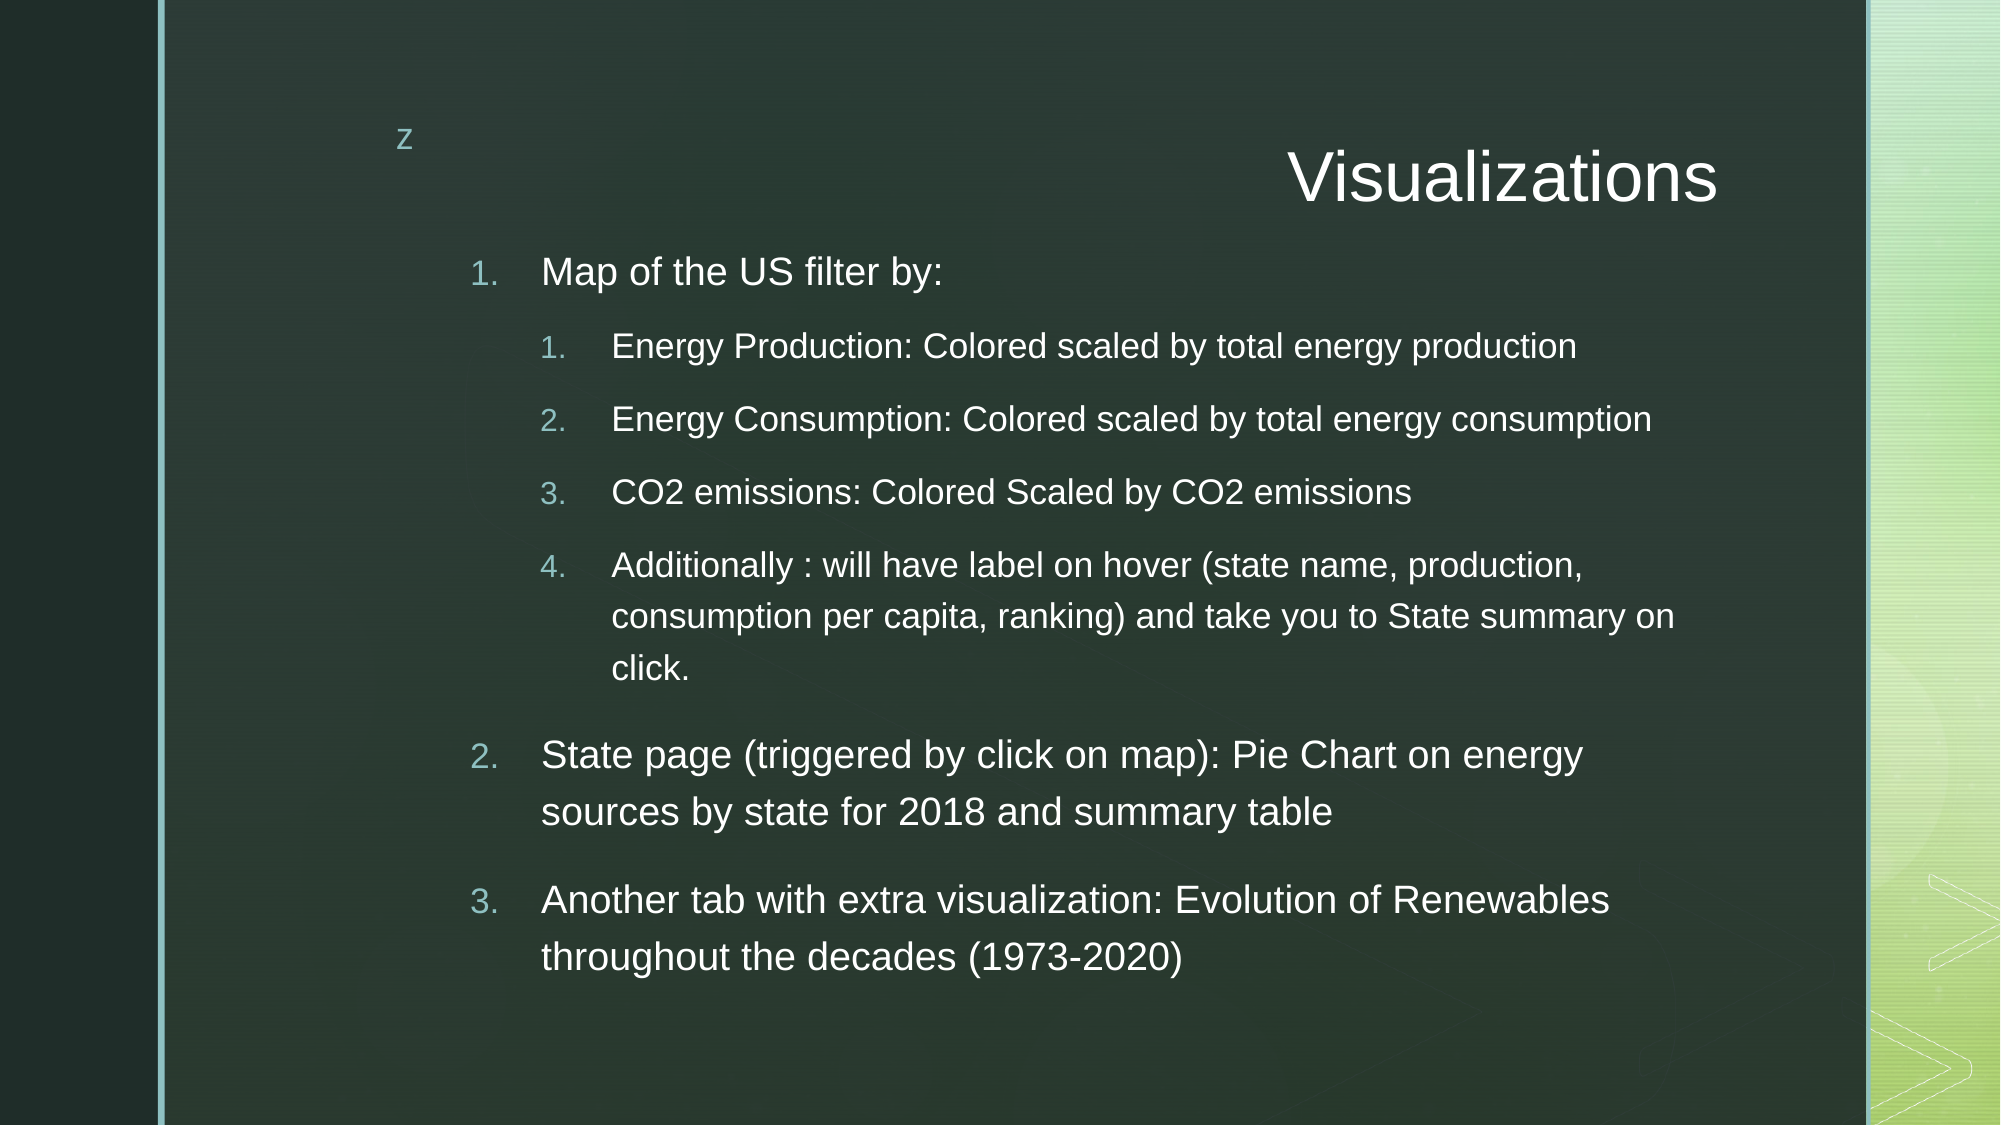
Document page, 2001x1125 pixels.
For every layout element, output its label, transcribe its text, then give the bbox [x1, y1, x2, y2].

title Visualizations [428, 132, 1734, 310]
picture [1871, 0, 2001, 1125]
list Map of the US filter by: Energy Production: Colored scaled by total energy production Energy Consumption: Colored scaled by total energy consumption CO2 emissions: Colored Scaled by CO2 emissions Additionally : will have label on hover (state name, production, consumption per capita, ranking) and take you to State summary on click. State page (triggered by click on map): Pie Chart on energy sources by state for 2018 and summary table Another tab with extra visualization: Evolution of Renewables throughout the decades (1973-2020) [454, 228, 1734, 993]
